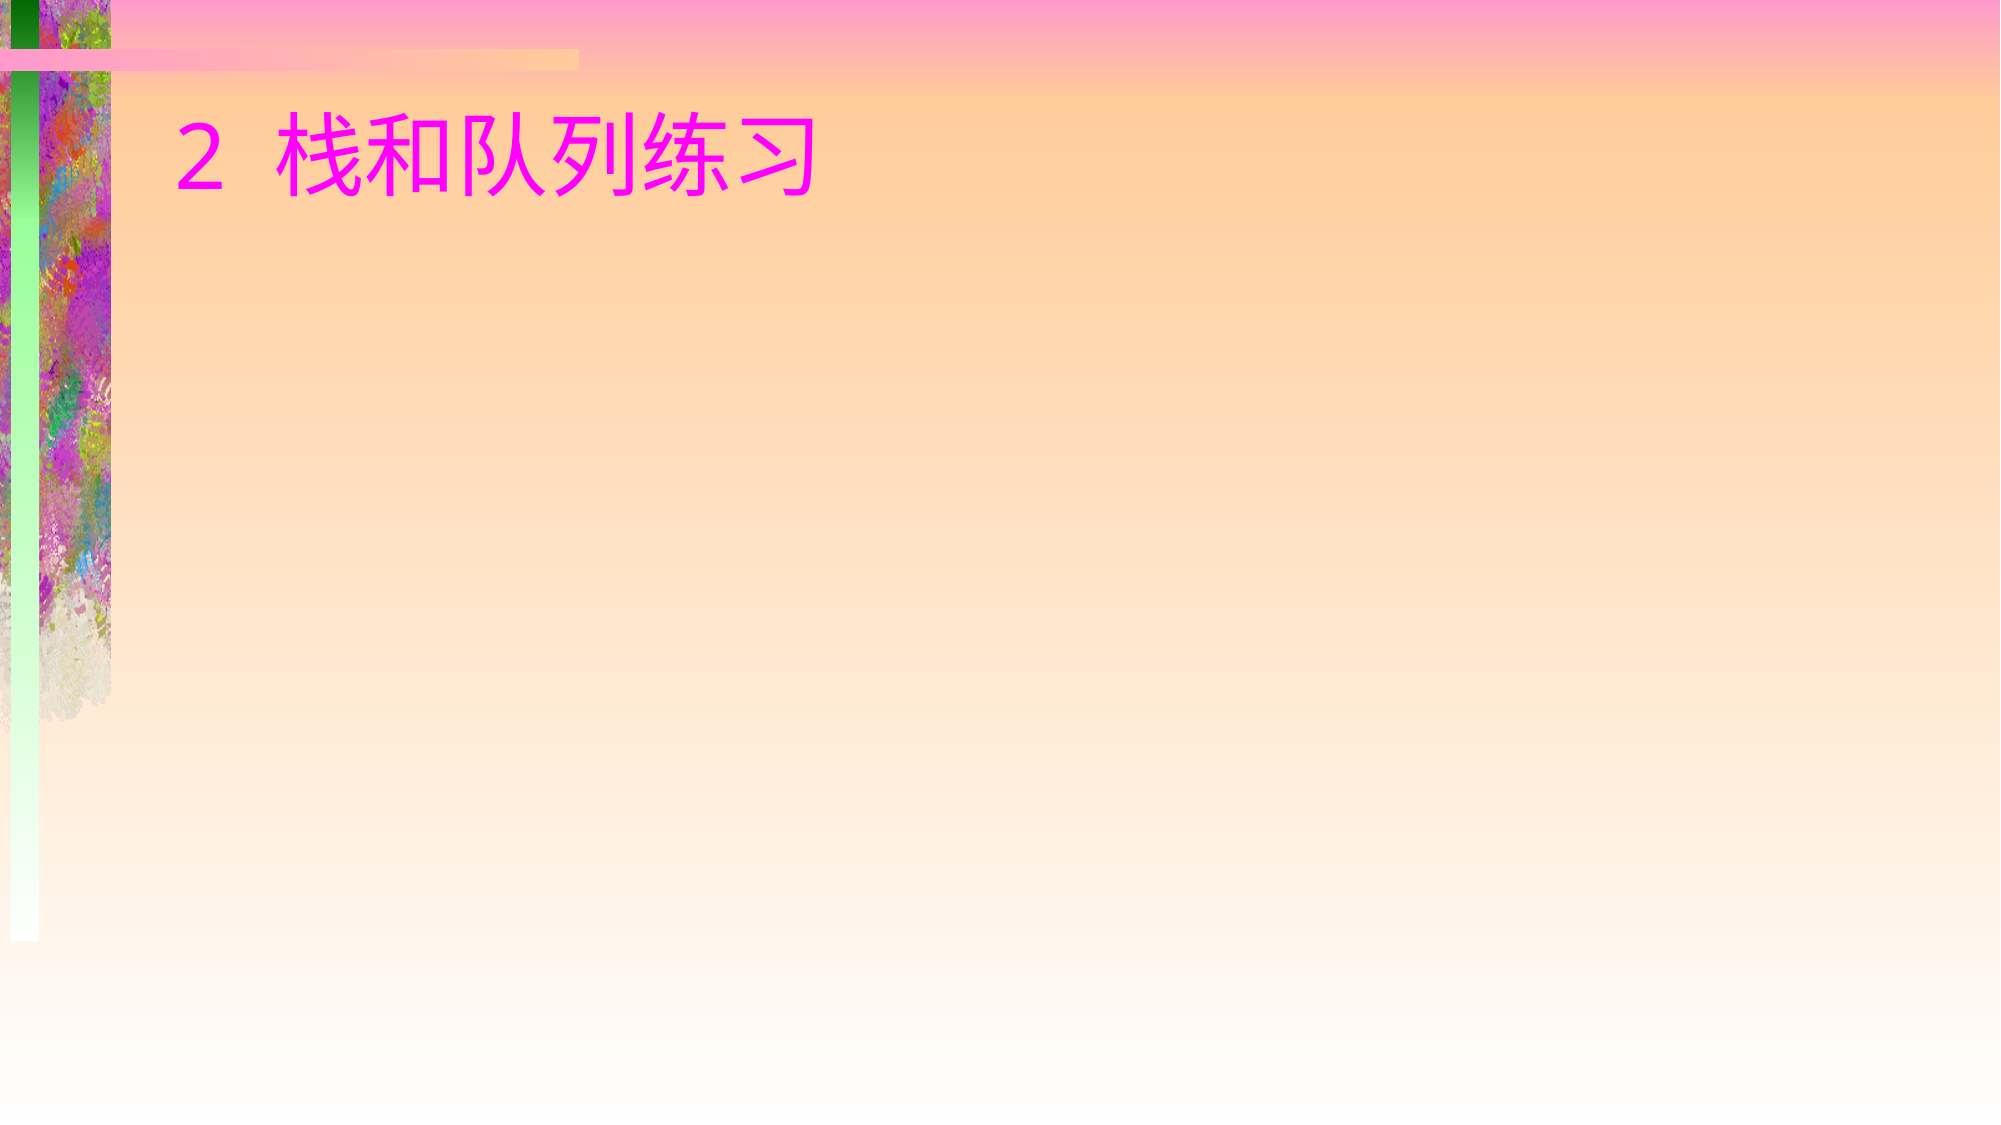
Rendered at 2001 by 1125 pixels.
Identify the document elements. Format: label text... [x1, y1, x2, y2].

picture [0, 0, 11, 50]
title 2 栈和队列练习 [160, 85, 1861, 222]
picture [39, 0, 111, 50]
picture [0, 71, 11, 821]
picture [39, 71, 111, 821]
